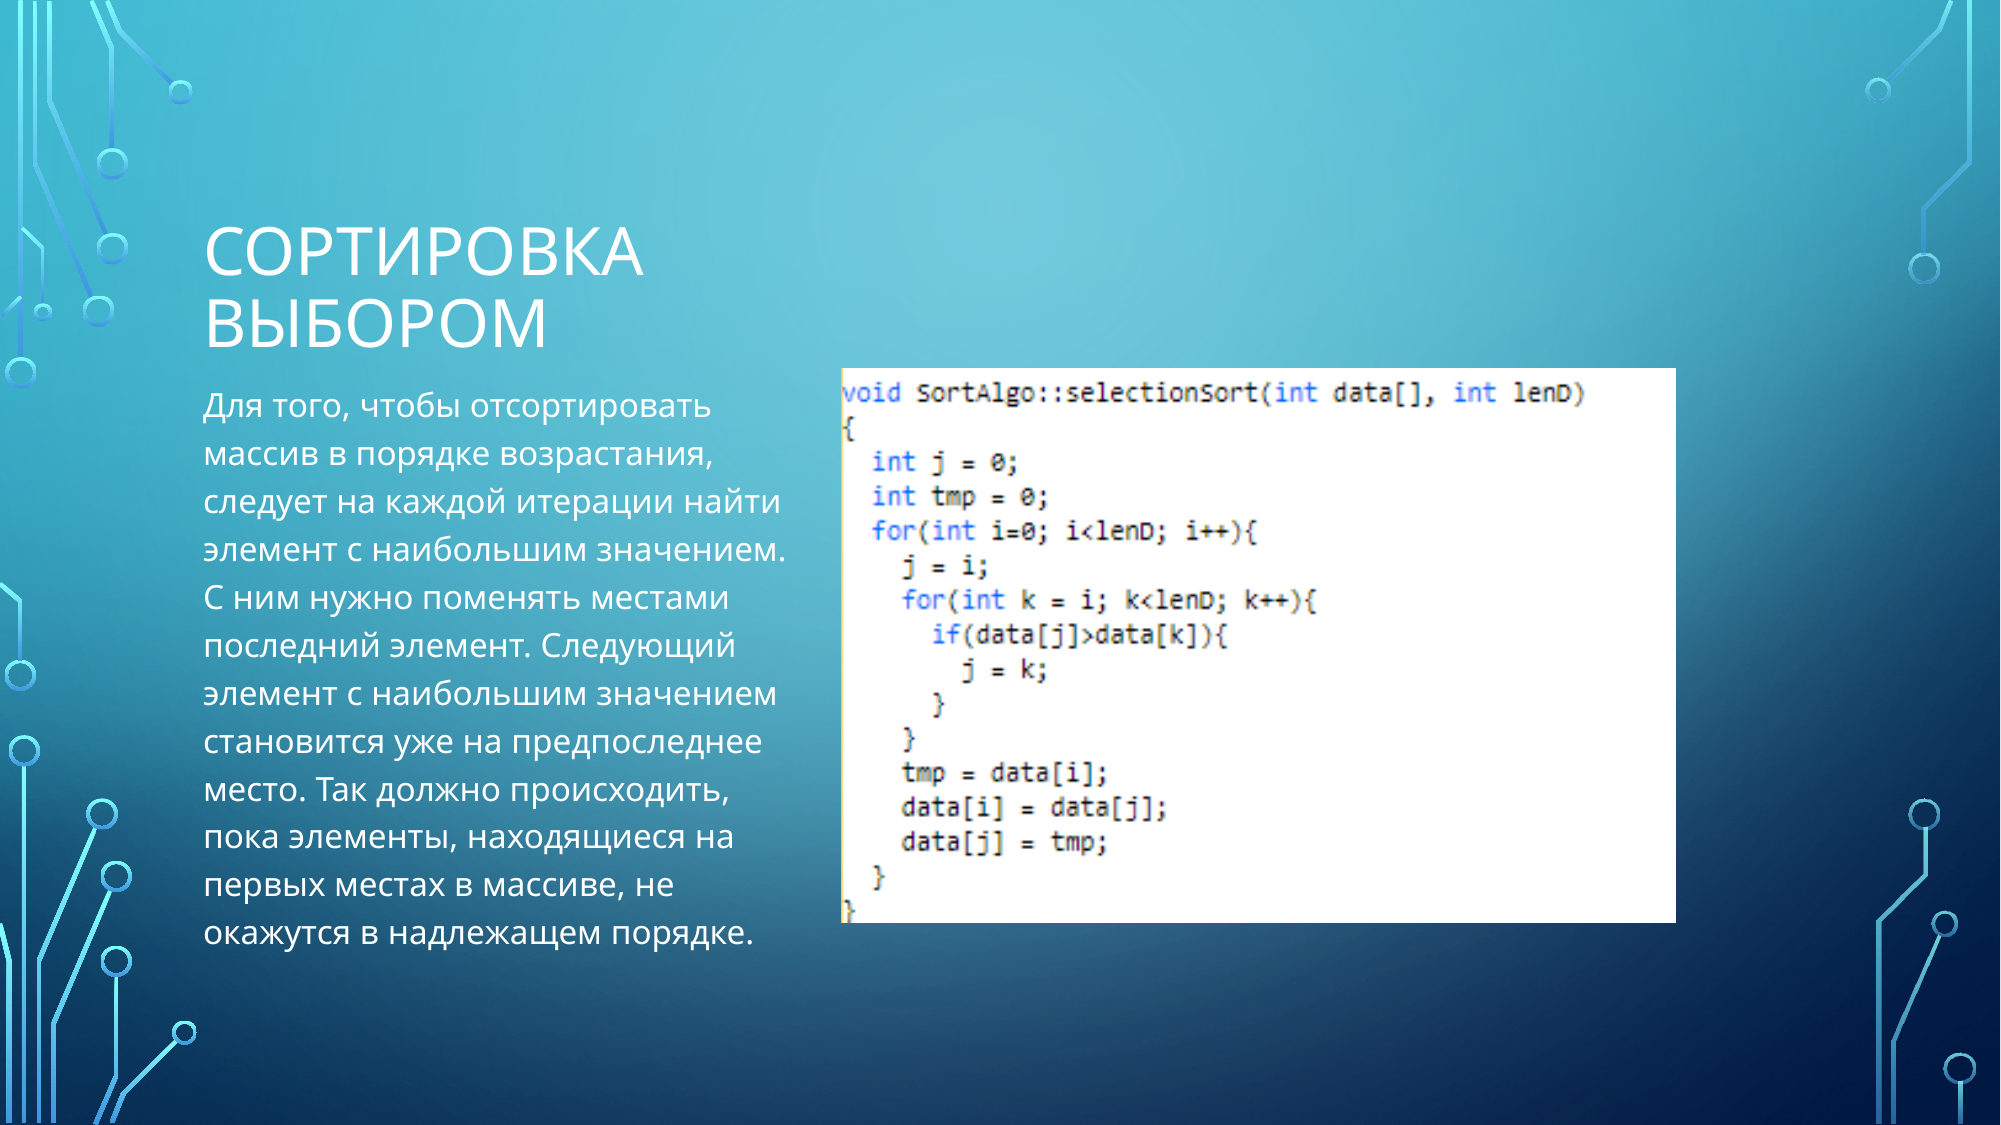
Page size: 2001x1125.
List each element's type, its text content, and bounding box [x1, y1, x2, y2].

list Для того, чтобы отсортировать массив в порядке возрастания, следует на каждой итерации найти элемент с наибольшим значением. С ним нужно поменять местами последний элемент. Следующий элемент с наибольшим значением становится уже на предпоследнее место. Так должно происходить, пока элементы, находящиеся на первых местах в массивe, не окажутся в надлежащем порядке. [188, 369, 821, 950]
title Сортировка выбором [188, 99, 821, 369]
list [841, 368, 1676, 923]
